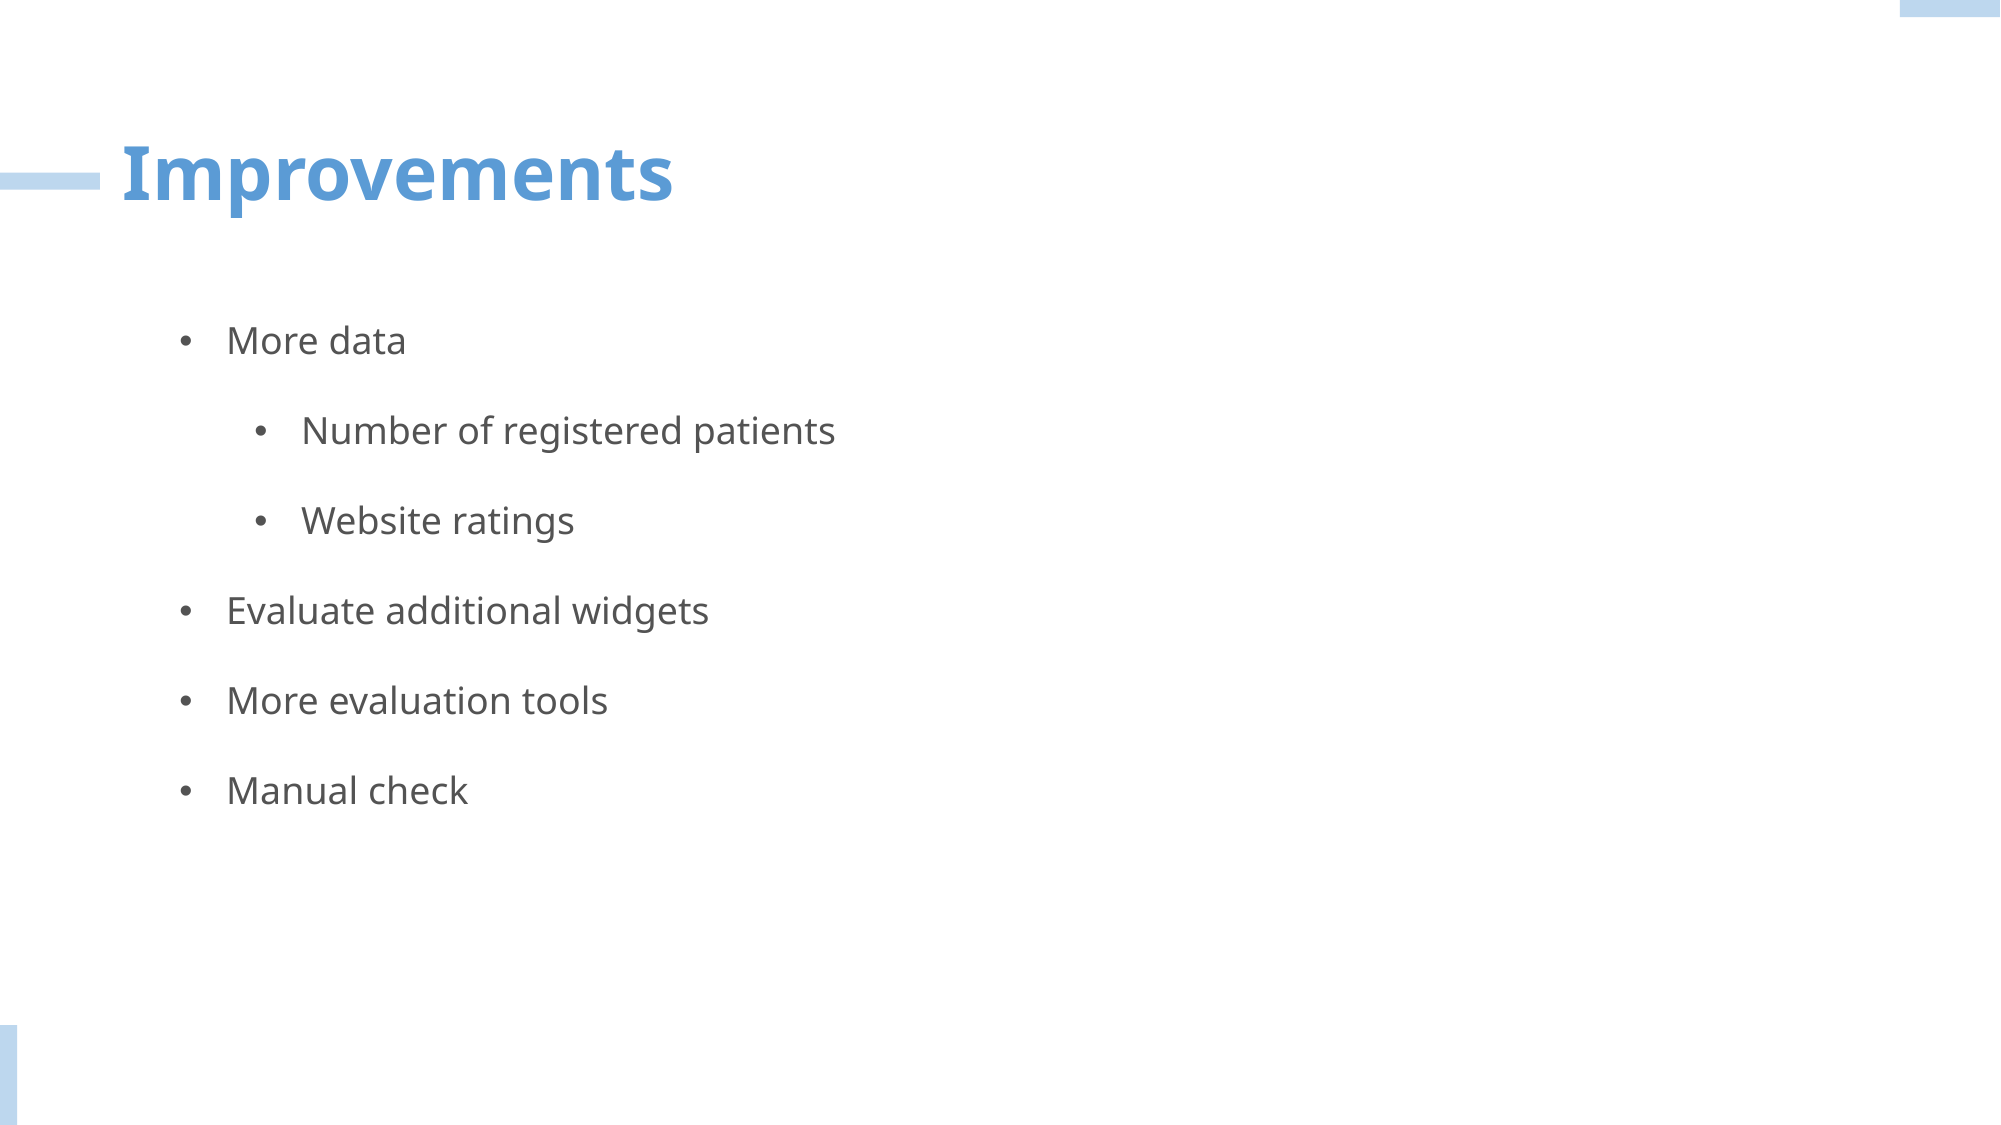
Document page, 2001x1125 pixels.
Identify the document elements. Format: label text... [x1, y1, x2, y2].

text_box Improvements [108, 127, 924, 224]
text_box More data Number of registered patients Website ratings Evaluate additional widgets More evaluation tools Manual check [164, 265, 1381, 820]
